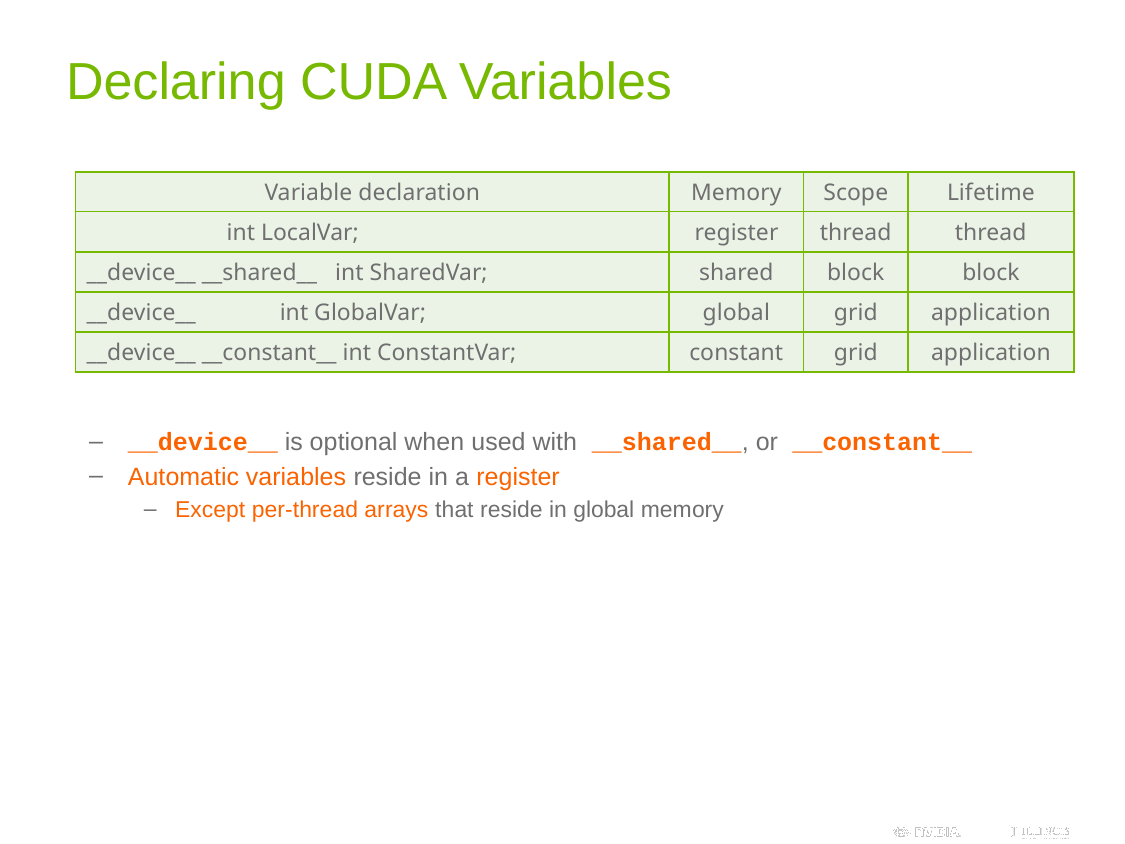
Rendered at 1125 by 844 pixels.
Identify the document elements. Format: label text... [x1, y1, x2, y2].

picture [1022, 827, 1069, 839]
title Declaring CUDA Variables [50, 47, 1075, 120]
table_cell thread [909, 212, 1073, 251]
table_header Scope [804, 173, 907, 211]
list __device__ is optional when used with __shared__, or __constant__ Automatic variables reside in a register Except per-thread arrays that reside in global memory [73, 420, 1095, 705]
table_cell __device__ __constant__ int ConstantVar; [76, 333, 668, 371]
table_cell global [670, 293, 803, 331]
table_header Lifetime [909, 173, 1073, 211]
table_cell block [909, 253, 1073, 291]
table_cell application [909, 333, 1073, 371]
table_header Memory [670, 173, 803, 211]
table_header Variable declaration [76, 173, 668, 211]
table_cell __device__ __shared__ int SharedVar; [76, 253, 668, 291]
table_cell int LocalVar; [76, 212, 668, 251]
table_cell grid [804, 293, 907, 331]
picture [1008, 824, 1020, 839]
table_cell __device__ int GlobalVar; [76, 293, 668, 331]
table_cell shared [670, 253, 803, 291]
table_cell register [670, 212, 803, 251]
table_cell block [804, 253, 907, 291]
table_cell grid [804, 333, 907, 371]
table_cell constant [670, 333, 803, 371]
table_cell thread [804, 212, 907, 251]
picture [893, 825, 961, 838]
table_cell application [909, 293, 1073, 331]
